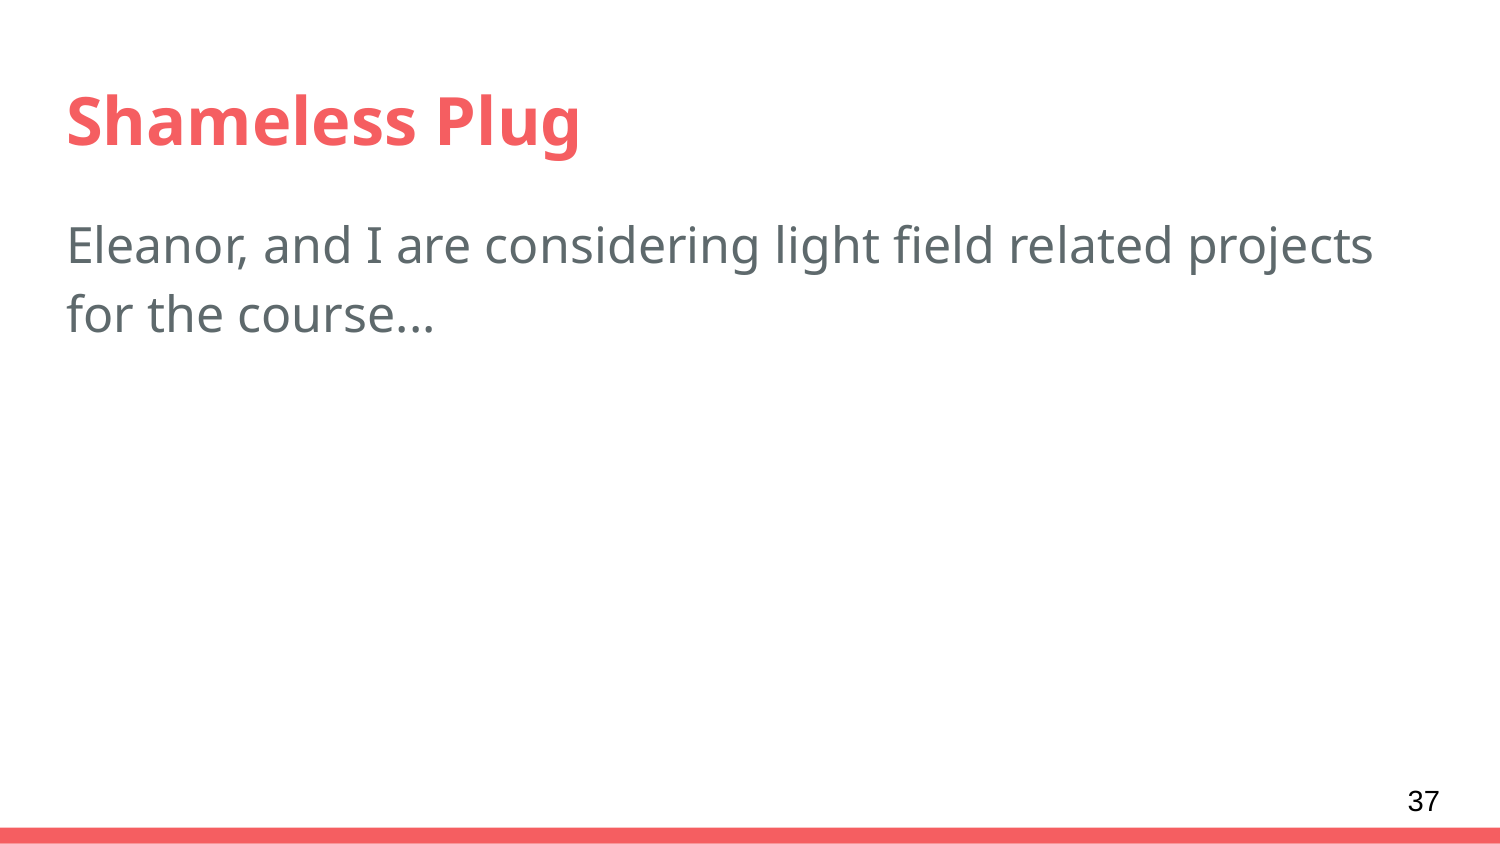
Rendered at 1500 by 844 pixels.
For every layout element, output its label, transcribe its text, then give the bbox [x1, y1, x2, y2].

list Eleanor, and I are considering light field related projects for the course... [51, 189, 1449, 750]
slide_number ‹#› [1392, 767, 1483, 833]
title Shameless Plug [51, 64, 1449, 167]
